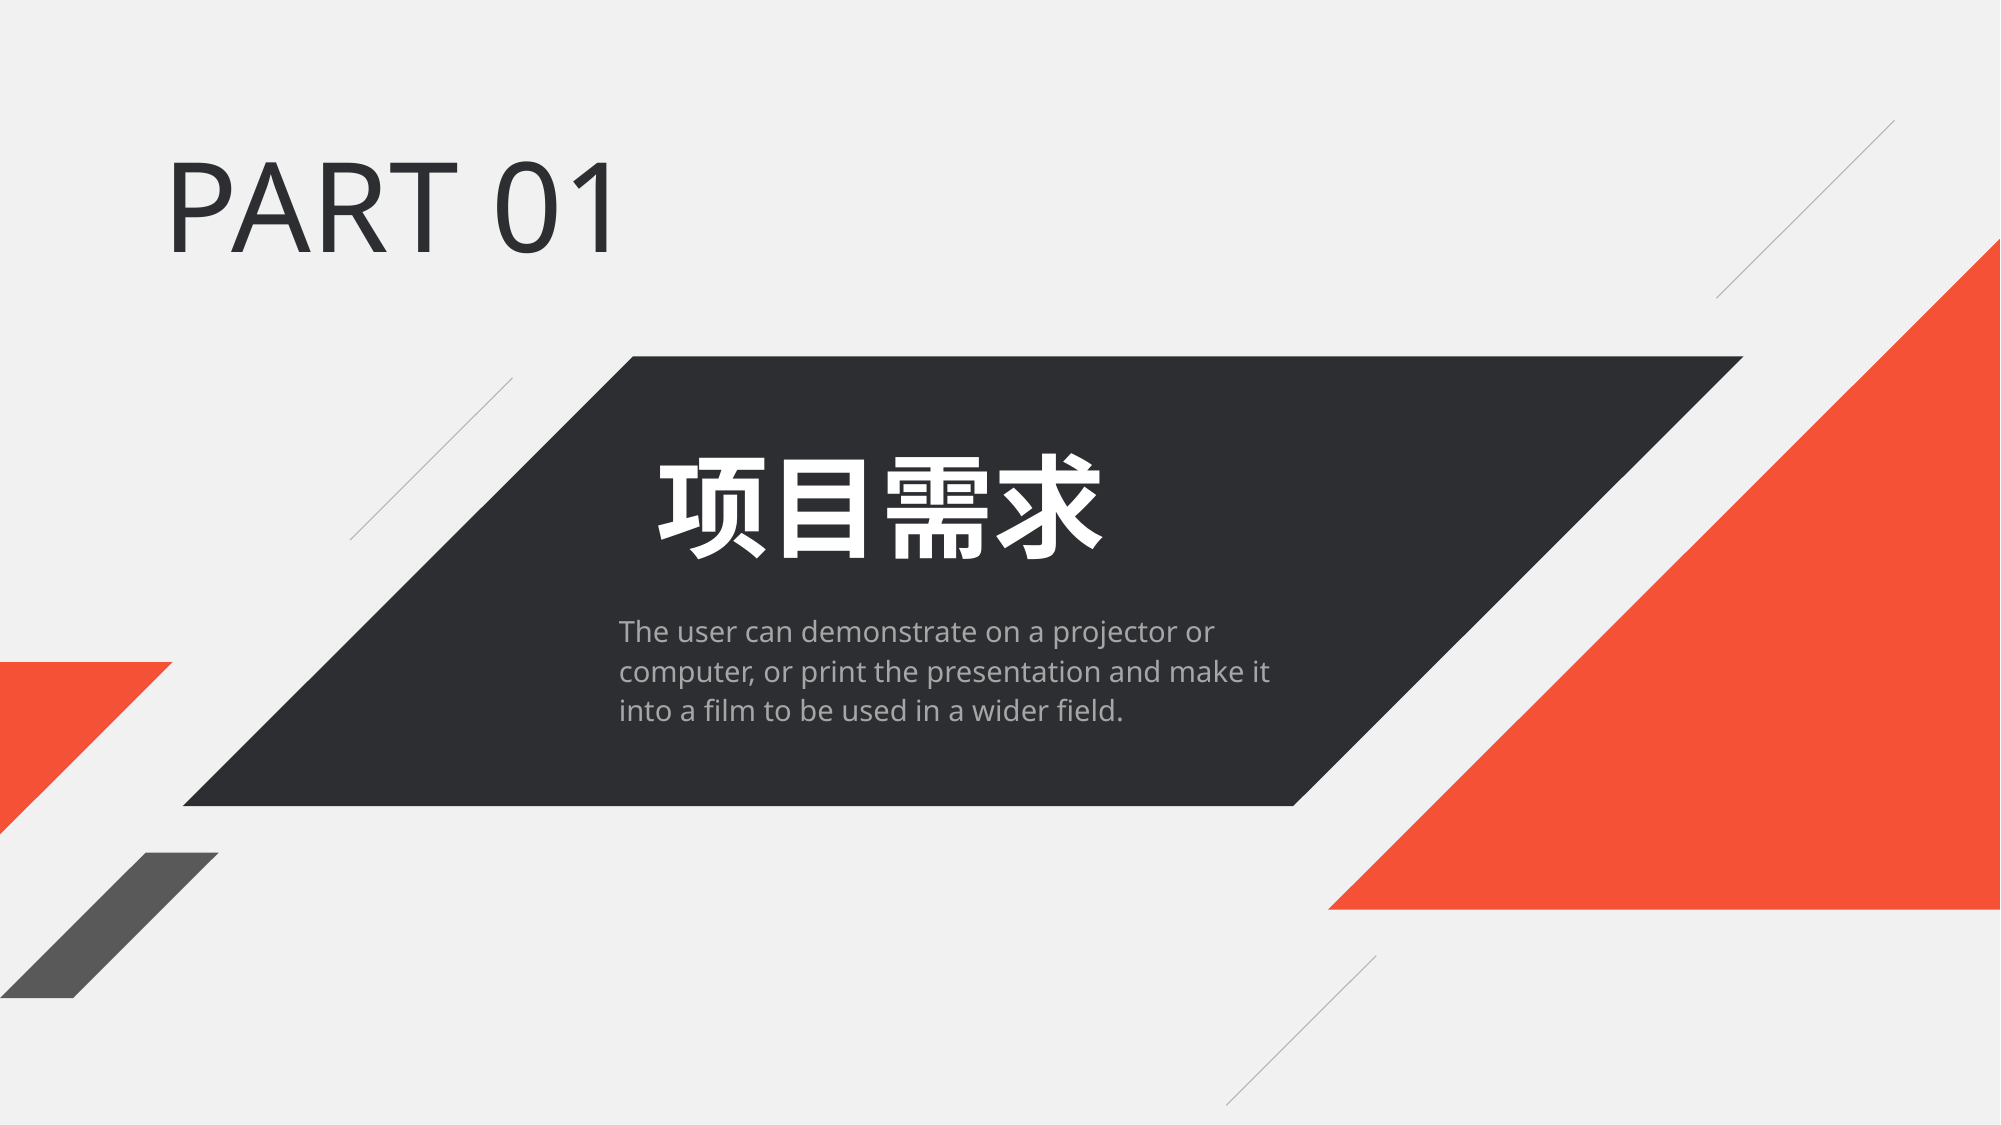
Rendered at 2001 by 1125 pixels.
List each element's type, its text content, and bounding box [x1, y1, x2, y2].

text_box 项目需求 [641, 429, 1122, 580]
text_box [1325, 237, 2000, 911]
text_box The user can demonstrate on a projector or computer, or print the presentation and make it into a film to be used in a wider field. [603, 600, 1302, 735]
text_box [0, 851, 222, 1000]
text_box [349, 377, 513, 541]
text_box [1226, 955, 1377, 1106]
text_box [1716, 120, 1895, 299]
text_box [180, 355, 1747, 808]
text_box PART 01 [147, 120, 650, 286]
text_box [0, 661, 175, 836]
